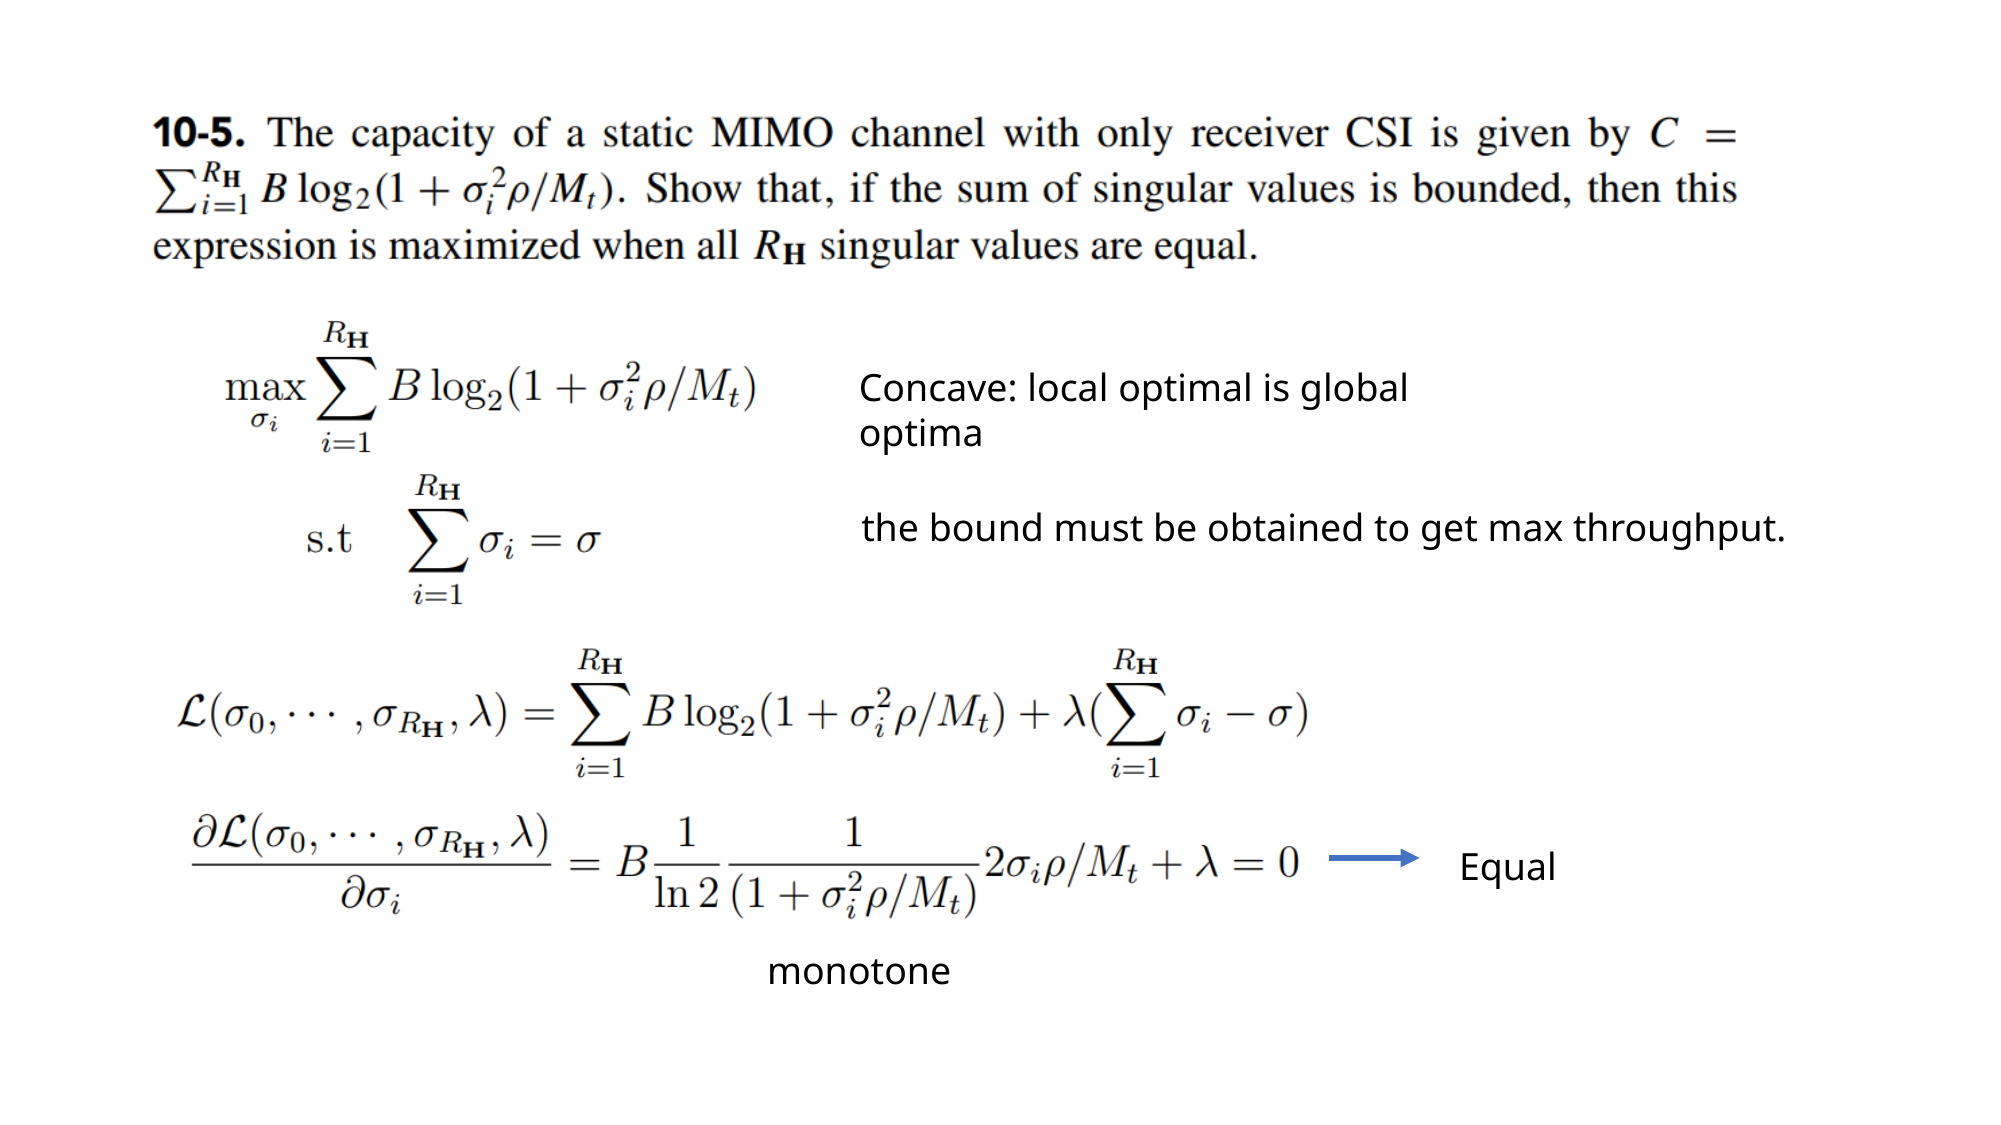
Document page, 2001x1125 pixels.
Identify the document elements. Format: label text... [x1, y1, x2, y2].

picture [137, 636, 1330, 922]
text_box Concave: local optimal is global optima [843, 356, 1550, 462]
text_box the bound must be obtained to get max throughput. [846, 496, 1847, 557]
picture [137, 95, 1760, 278]
text_box monotone [752, 940, 1022, 1000]
picture [197, 305, 804, 625]
